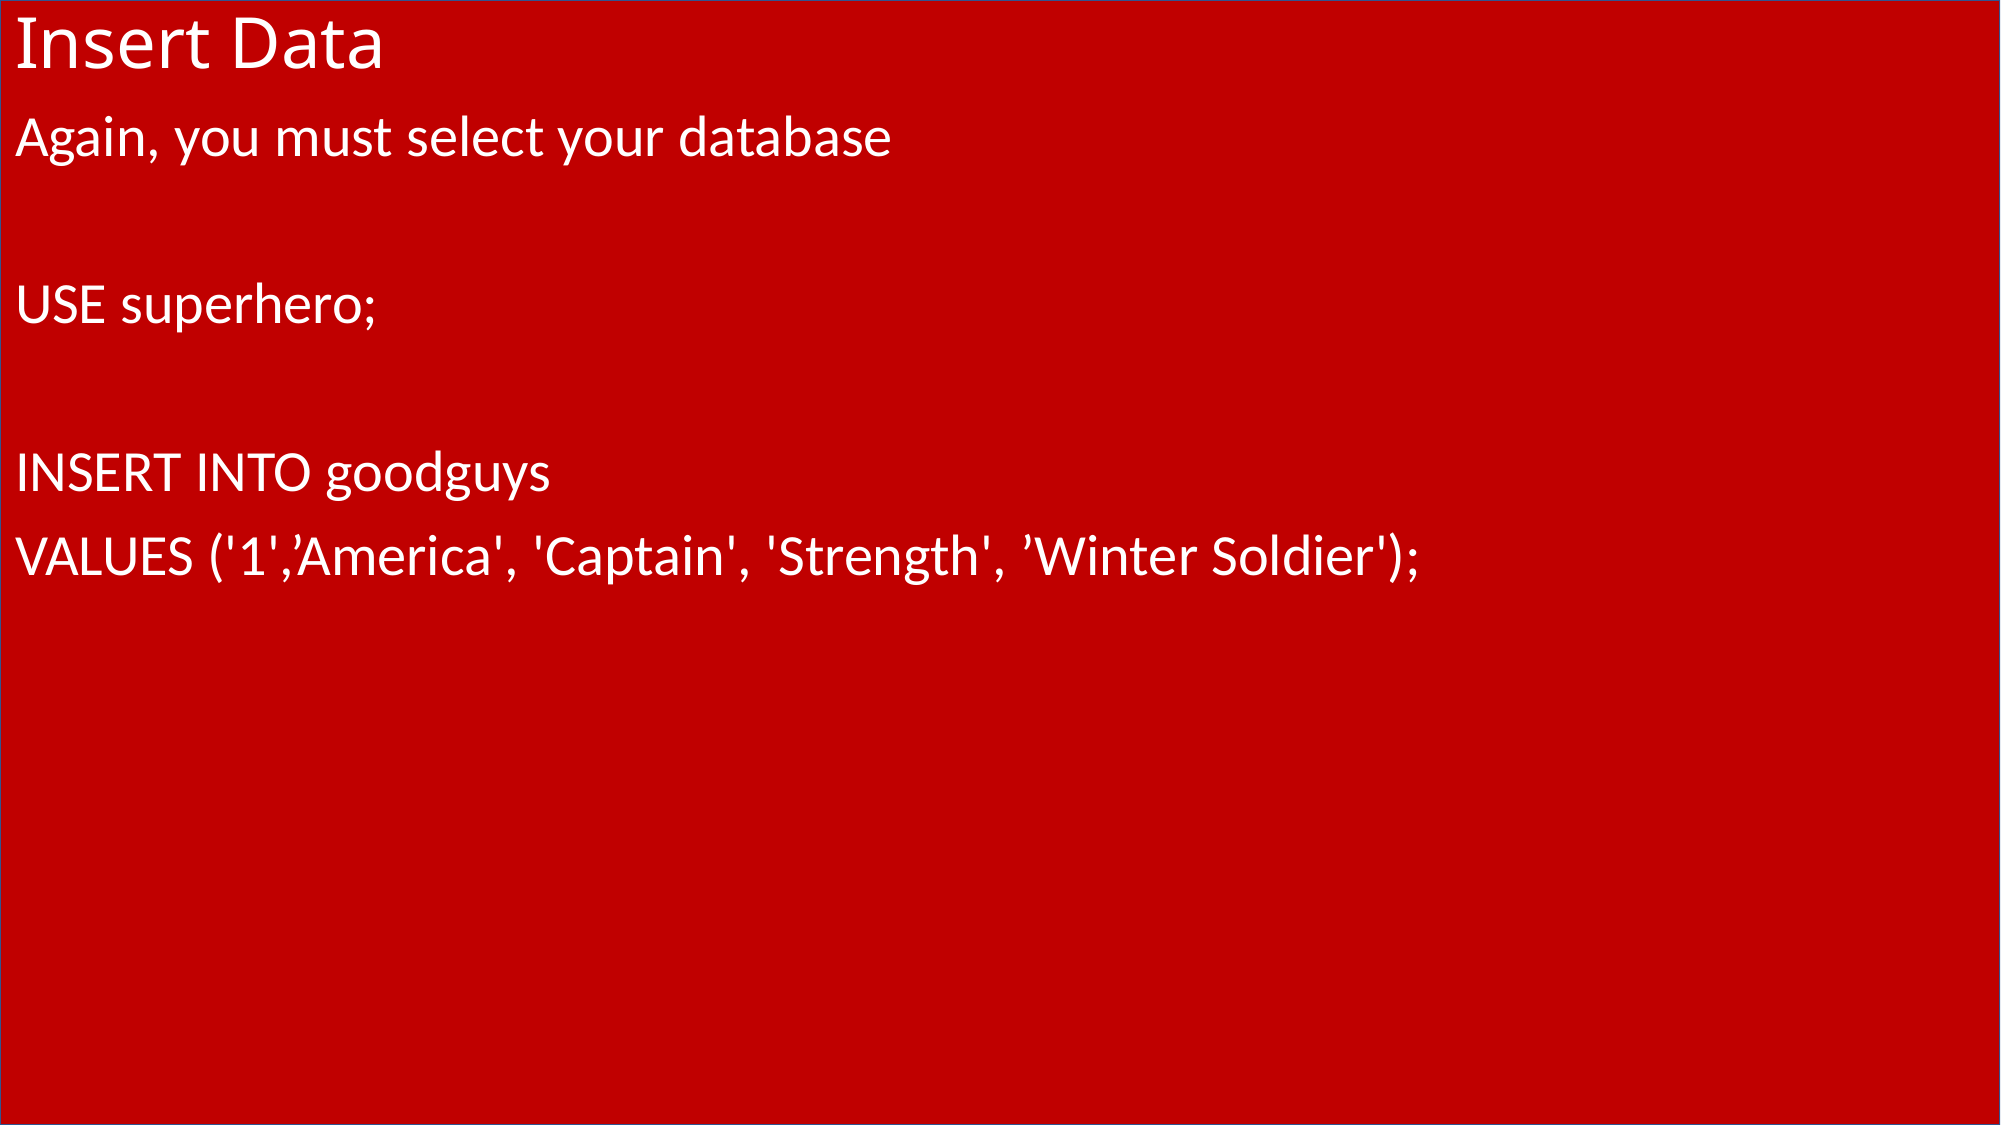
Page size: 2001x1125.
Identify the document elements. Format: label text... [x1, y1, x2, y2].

title Insert Data [0, 0, 2000, 92]
list Again, you must select your database USE superhero; INSERT INTO goodguys VALUES ('1',’America', 'Captain', 'Strength', ’Winter Soldier'); [0, 98, 2000, 1125]
